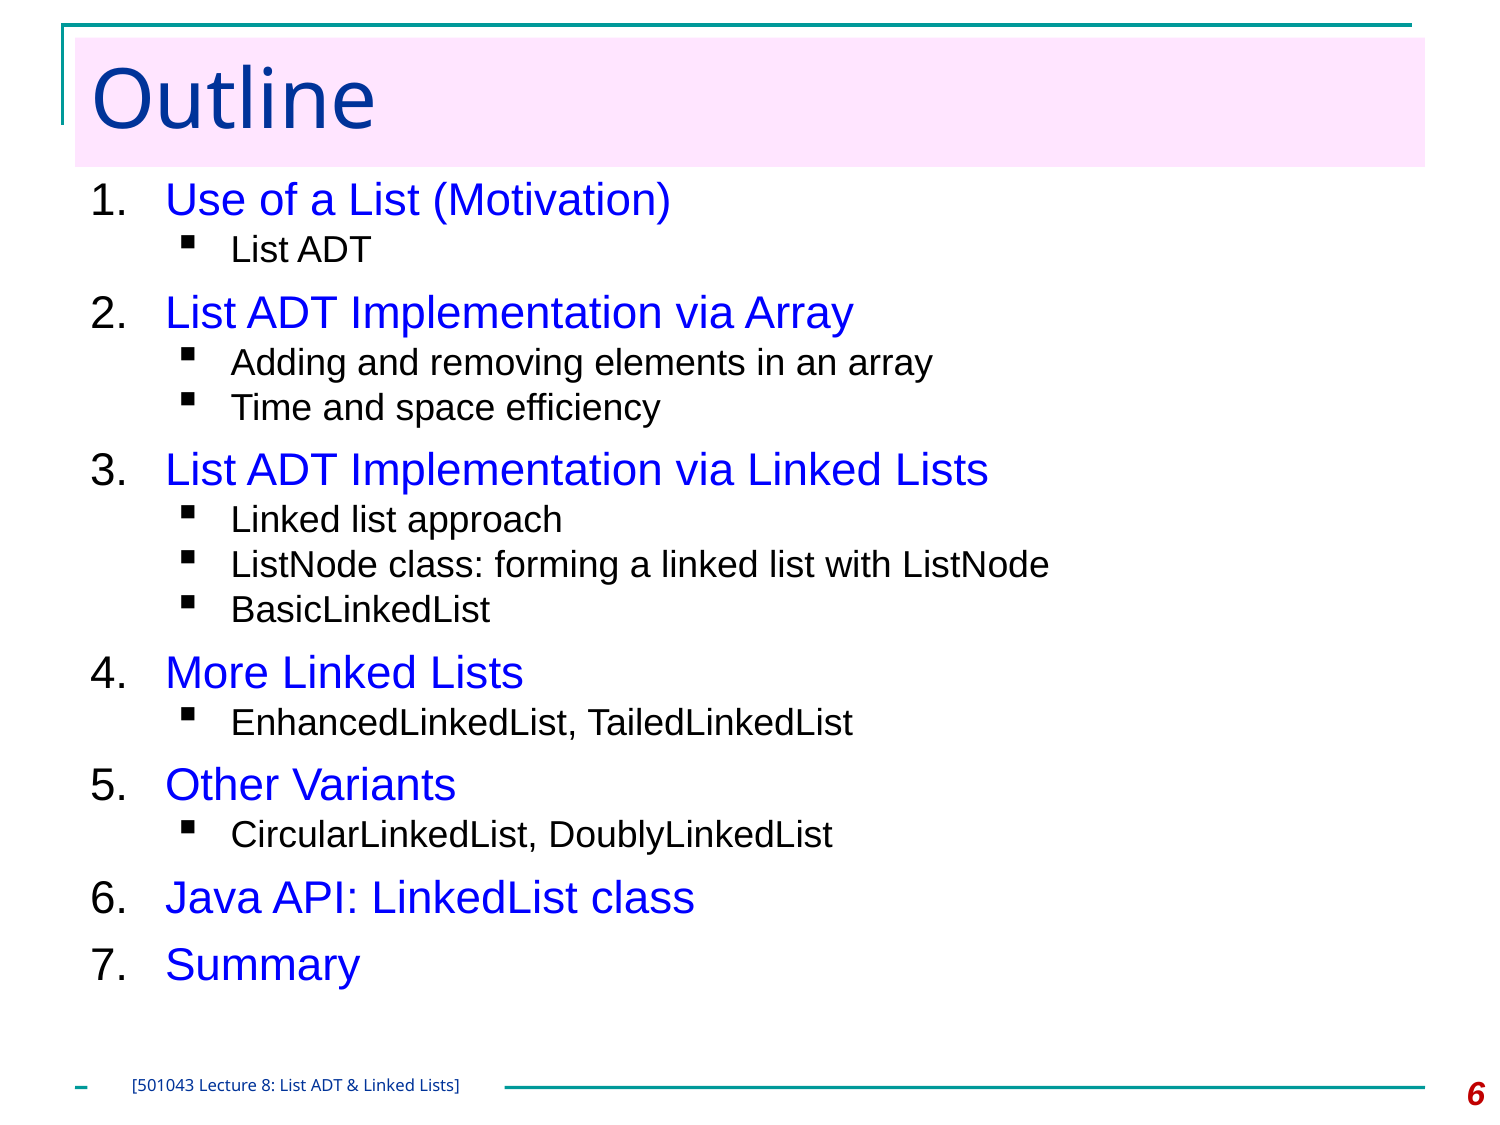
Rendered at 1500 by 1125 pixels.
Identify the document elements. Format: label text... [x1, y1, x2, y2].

title Outline [74, 37, 1426, 162]
slide_number 6 [1400, 1065, 1500, 1125]
text_box [501043 Lecture 8: List ADT & Linked Lists] [87, 1074, 505, 1105]
list Use of a List (Motivation) List ADT List ADT Implementation via Array Adding and removing elements in an array Time and space efficiency List ADT Implementation via Linked Lists Linked list approach ListNode class: forming a linked list with ListNode BasicLinkedList More Linked Lists EnhancedLinkedList, TailedLinkedList Other Variants CircularLinkedList, DoublyLinkedList Java API: LinkedList class Summary [74, 162, 1426, 1063]
